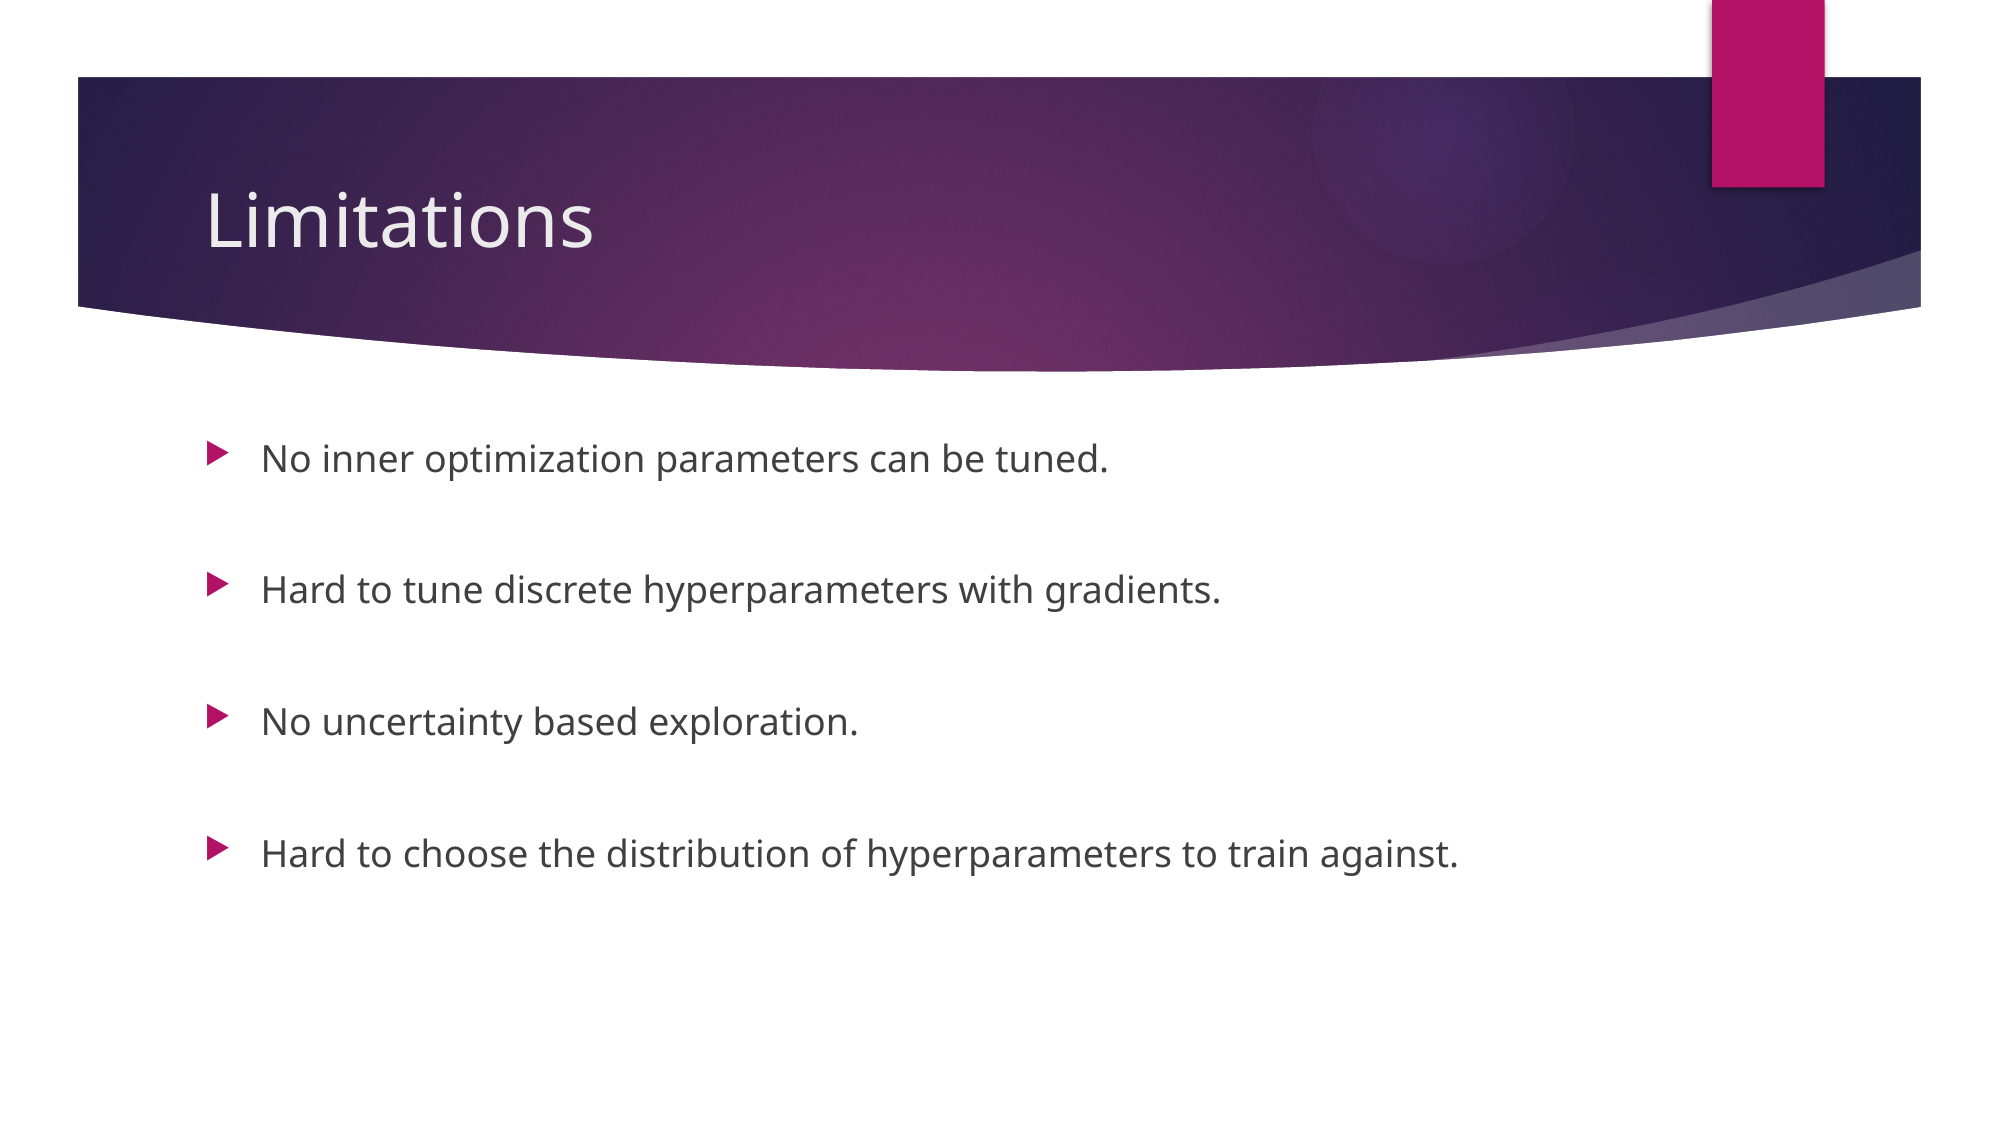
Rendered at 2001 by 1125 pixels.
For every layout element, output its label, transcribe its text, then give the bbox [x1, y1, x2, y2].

title Limitations [189, 159, 1627, 276]
list No inner optimization parameters can be tuned. Hard to tune discrete hyperparameters with gradients. No uncertainty based exploration. Hard to choose the distribution of hyperparameters to train against. [189, 427, 1638, 988]
